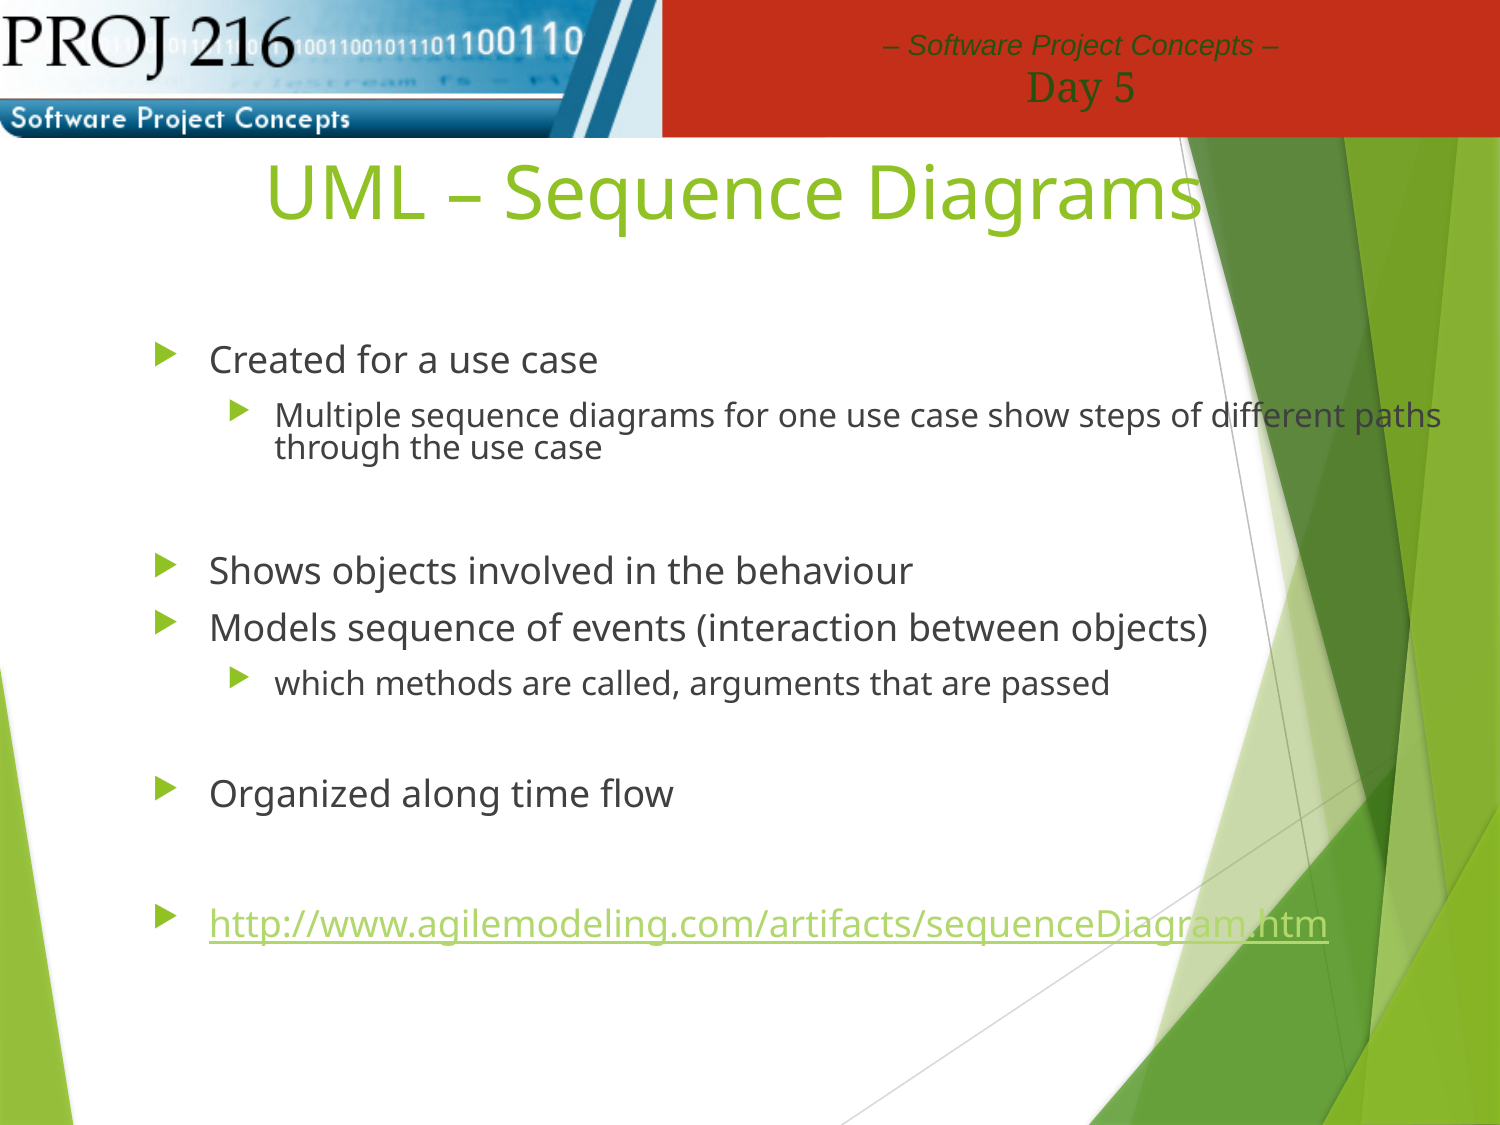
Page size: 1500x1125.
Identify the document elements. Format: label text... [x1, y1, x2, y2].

picture [0, 0, 662, 138]
list Created for a use case Multiple sequence diagrams for one use case show steps of different paths through the use case Shows objects involved in the behaviour Models sequence of events (interaction between objects) which methods are called, arguments that are passed Organized along time flow http://www.agilemodeling.com/artifacts/sequenceDiagram.htm [137, 337, 1500, 1000]
title UML – Sequence Diagrams [249, 137, 1250, 337]
